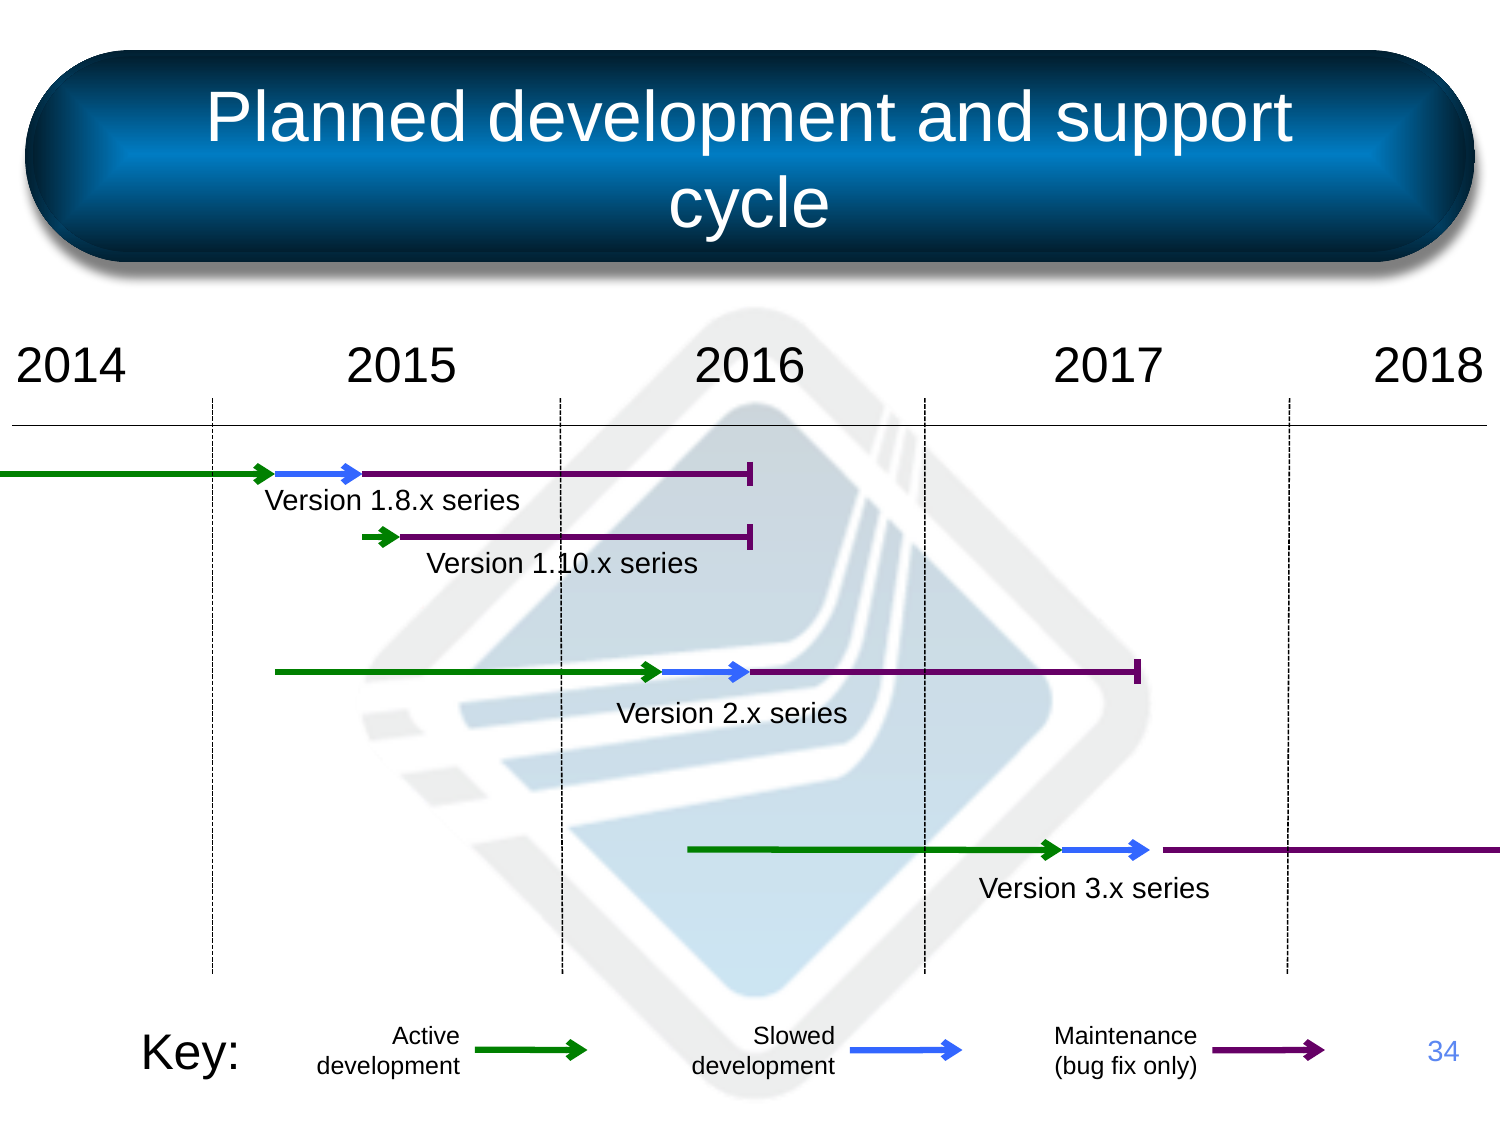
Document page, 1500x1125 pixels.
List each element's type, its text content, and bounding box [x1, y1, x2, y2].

picture [341, 426, 560, 473]
text_box 2016 [679, 324, 821, 400]
text_box Version 2.x series [601, 686, 864, 737]
text_box Version 1.8.x series [249, 483, 536, 524]
text_box Version 1.10.x series [411, 545, 554, 587]
text_box 2015 [331, 324, 472, 400]
text_box Slowed development [650, 1012, 850, 1088]
text_box Active development [275, 1012, 475, 1088]
text_box Version 3.x series [964, 861, 1226, 912]
text_box Version 1.10.x series [567, 545, 714, 587]
picture [341, 477, 560, 669]
text_box Maintenance (bug fix only) [1012, 1012, 1213, 1088]
slide_number 34 [1162, 1025, 1475, 1100]
picture [1047, 851, 1131, 861]
text_box 2017 [1038, 324, 1180, 400]
picture [341, 673, 1159, 1110]
picture [341, 299, 1159, 424]
text_box 2014 [0, 324, 142, 400]
picture [926, 426, 1159, 861]
text_box Key: [125, 1012, 256, 1088]
picture [563, 426, 924, 671]
text_box 2018 [1358, 324, 1499, 400]
title Planned development and support cycle [112, 62, 1388, 250]
